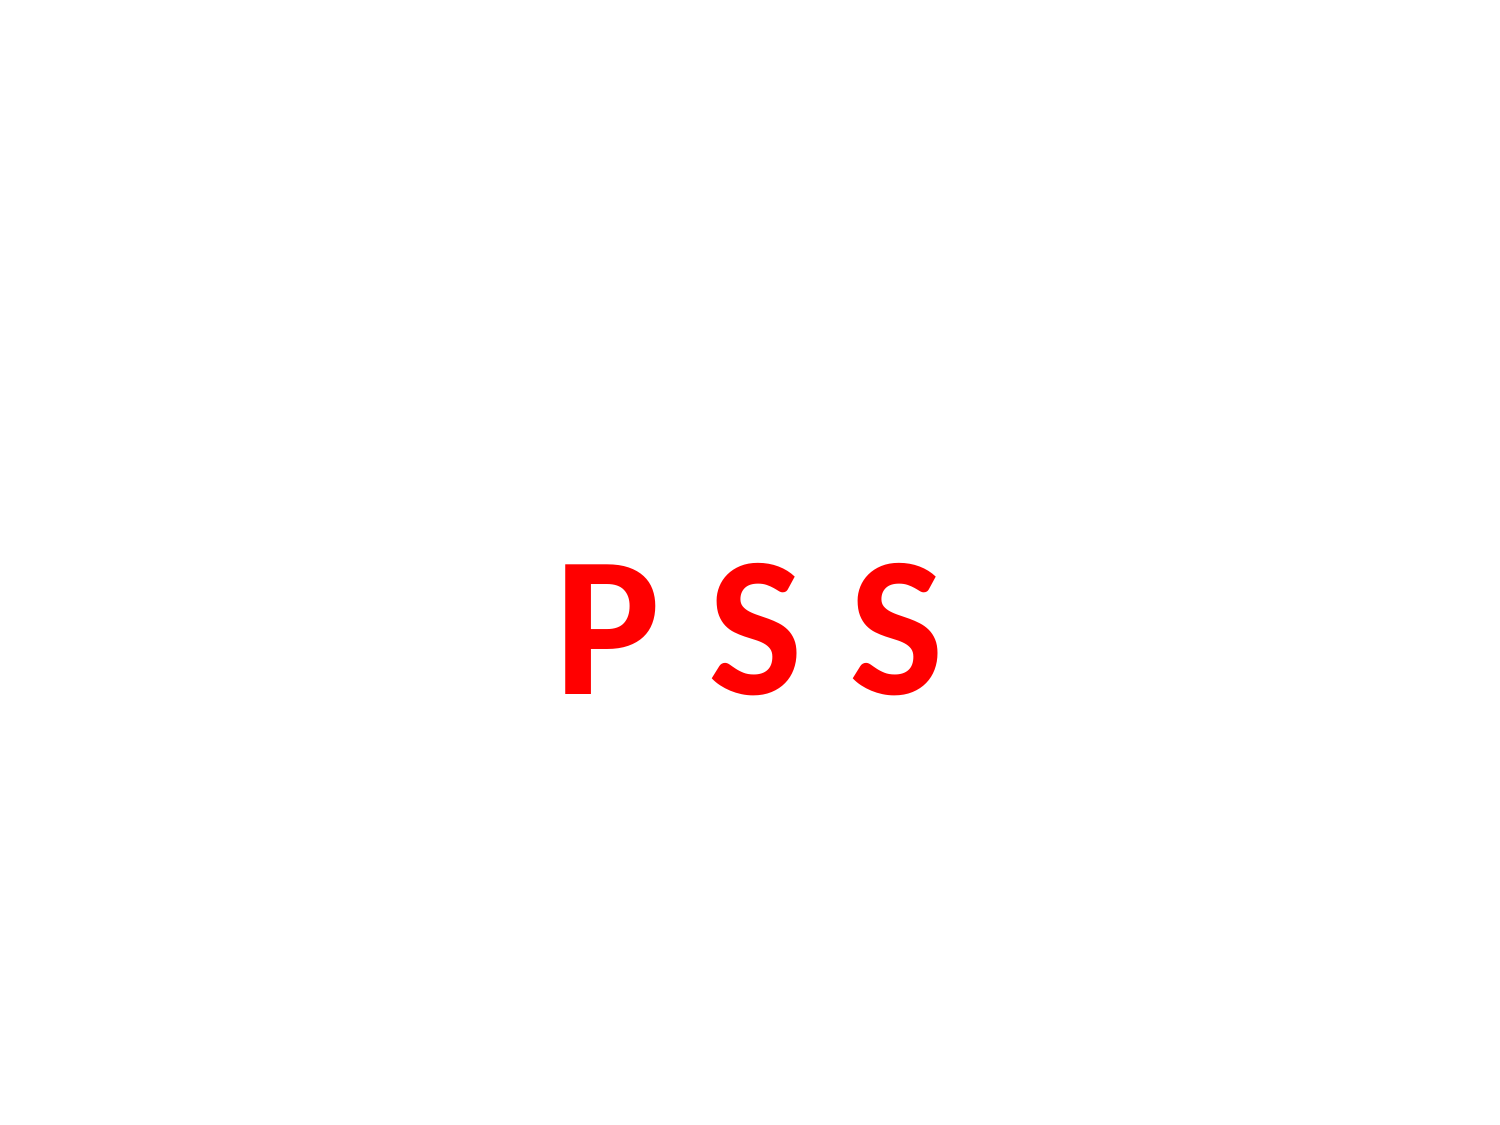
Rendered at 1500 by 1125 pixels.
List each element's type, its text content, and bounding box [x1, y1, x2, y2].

text_box P S S [539, 486, 961, 742]
